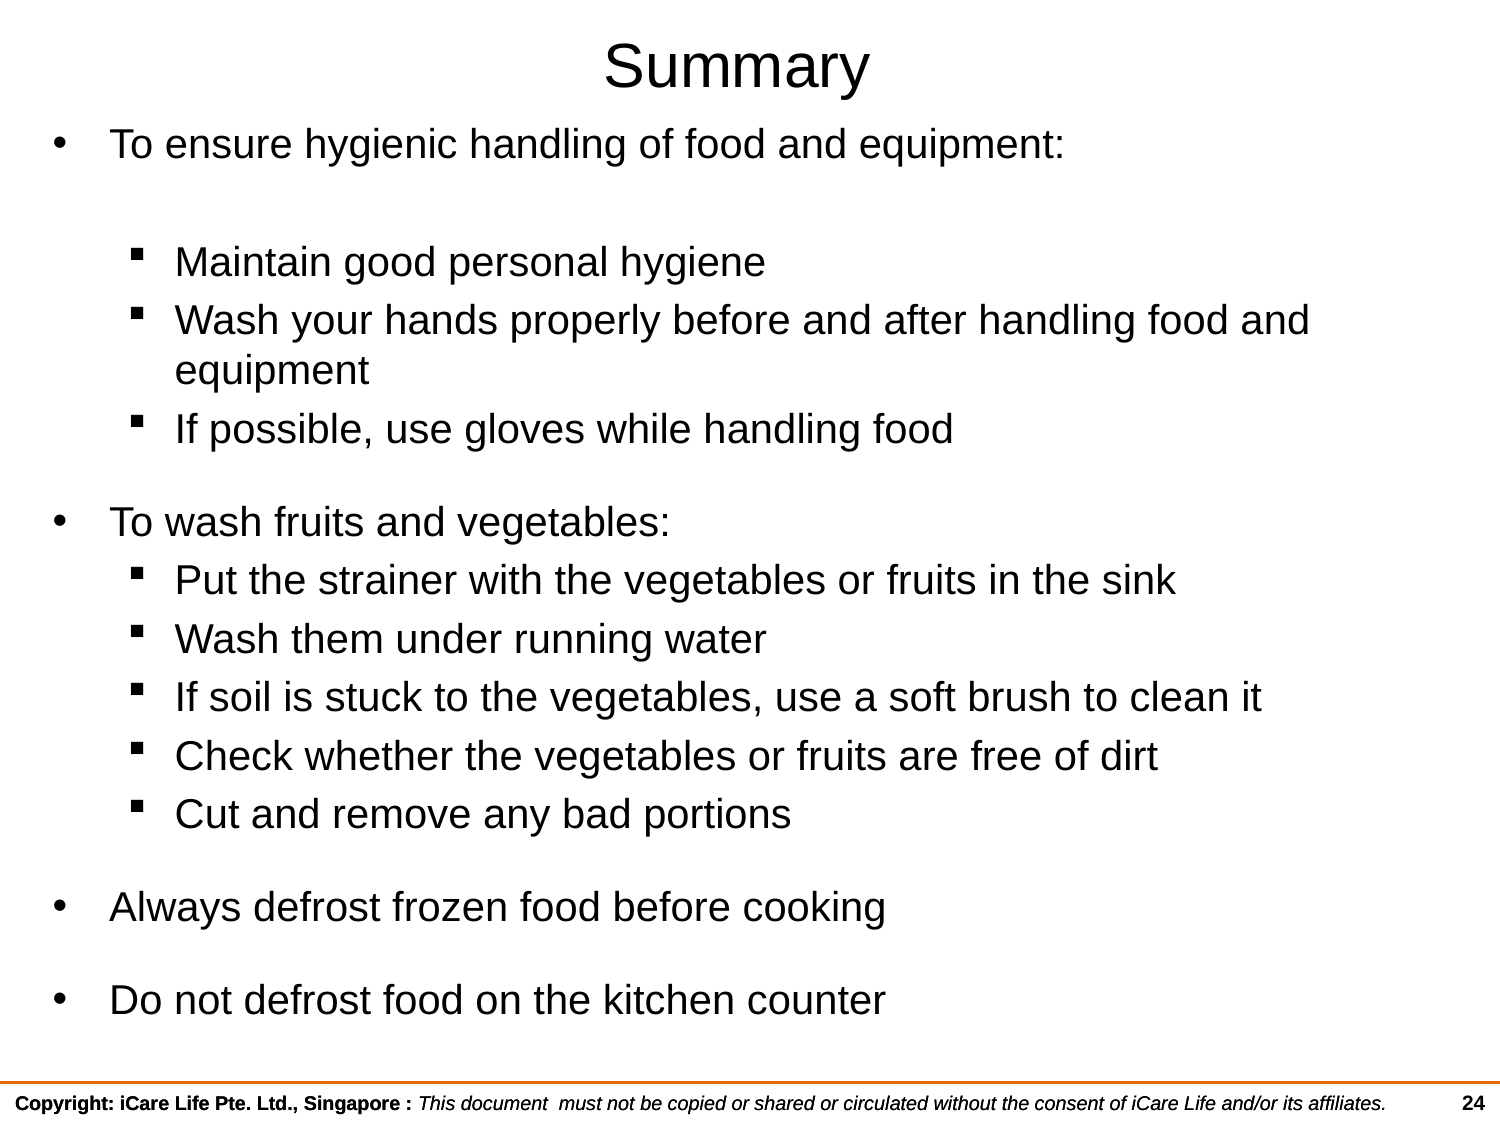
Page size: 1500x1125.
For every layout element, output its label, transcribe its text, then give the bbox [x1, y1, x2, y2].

title Summary [62, 5, 1413, 109]
text_box 24 [1447, 1091, 1500, 1125]
list To ensure hygienic handling of food and equipment: Maintain good personal hygiene Wash your hands properly before and after handling food and equipment If possible, use gloves while handling food To wash fruits and vegetables: Put the strainer with the vegetables or fruits in the sink Wash them under running water If soil is stuck to the vegetables, use a soft brush to clean it Check whether the vegetables or fruits are free of dirt Cut and remove any bad portions Always defrost frozen food before cooking Do not defrost food on the kitchen counter [37, 109, 1463, 1047]
text_box Copyright: iCare Life Pte. Ltd., Singapore : This document must not be copied or shared or circulated without the consent of iCare Life and/or its affiliates. [0, 1091, 1447, 1122]
